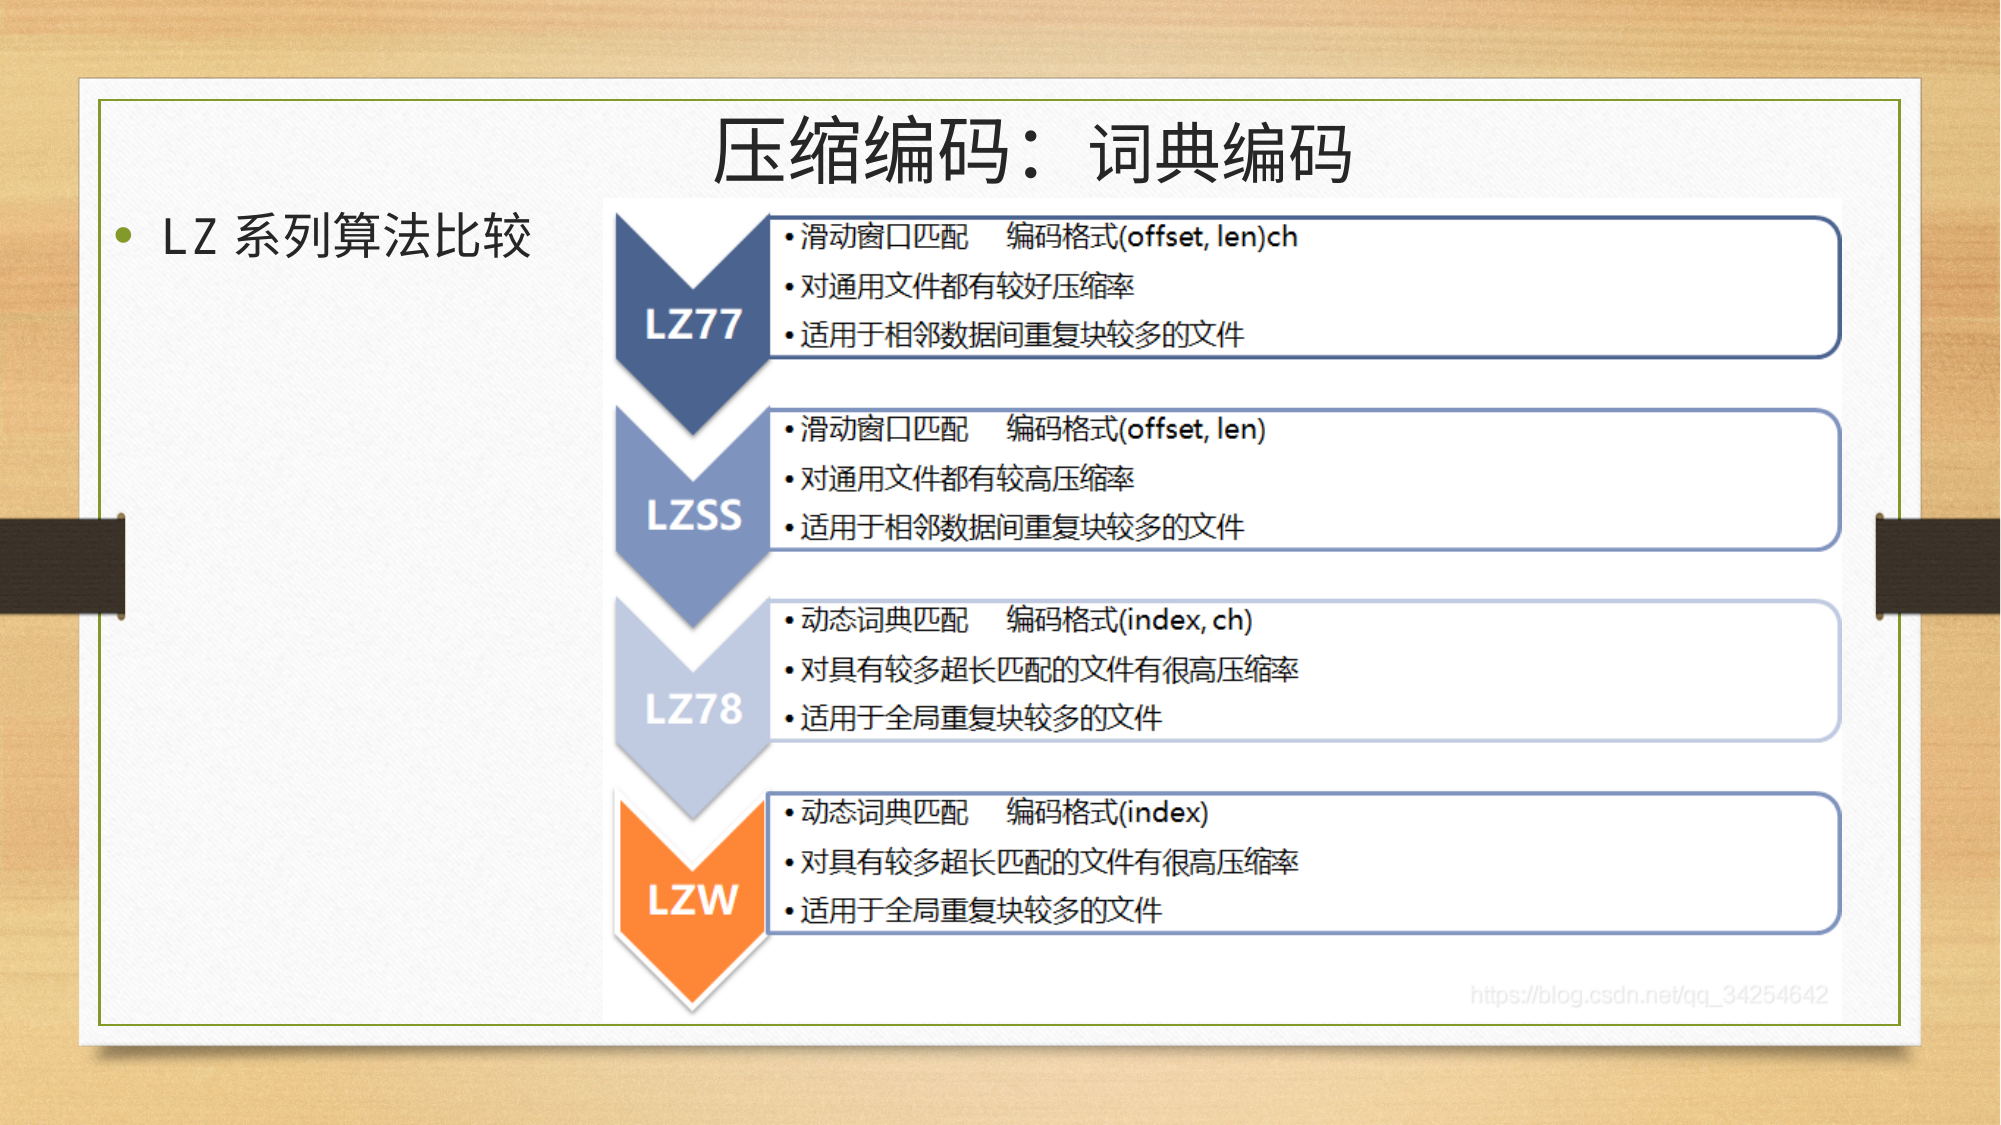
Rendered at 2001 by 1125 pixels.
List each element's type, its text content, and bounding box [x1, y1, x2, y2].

list LZ系列算法比较 [98, 197, 602, 937]
picture [0, 0, 2001, 1125]
title 压缩编码：词典编码 [212, 99, 1856, 198]
